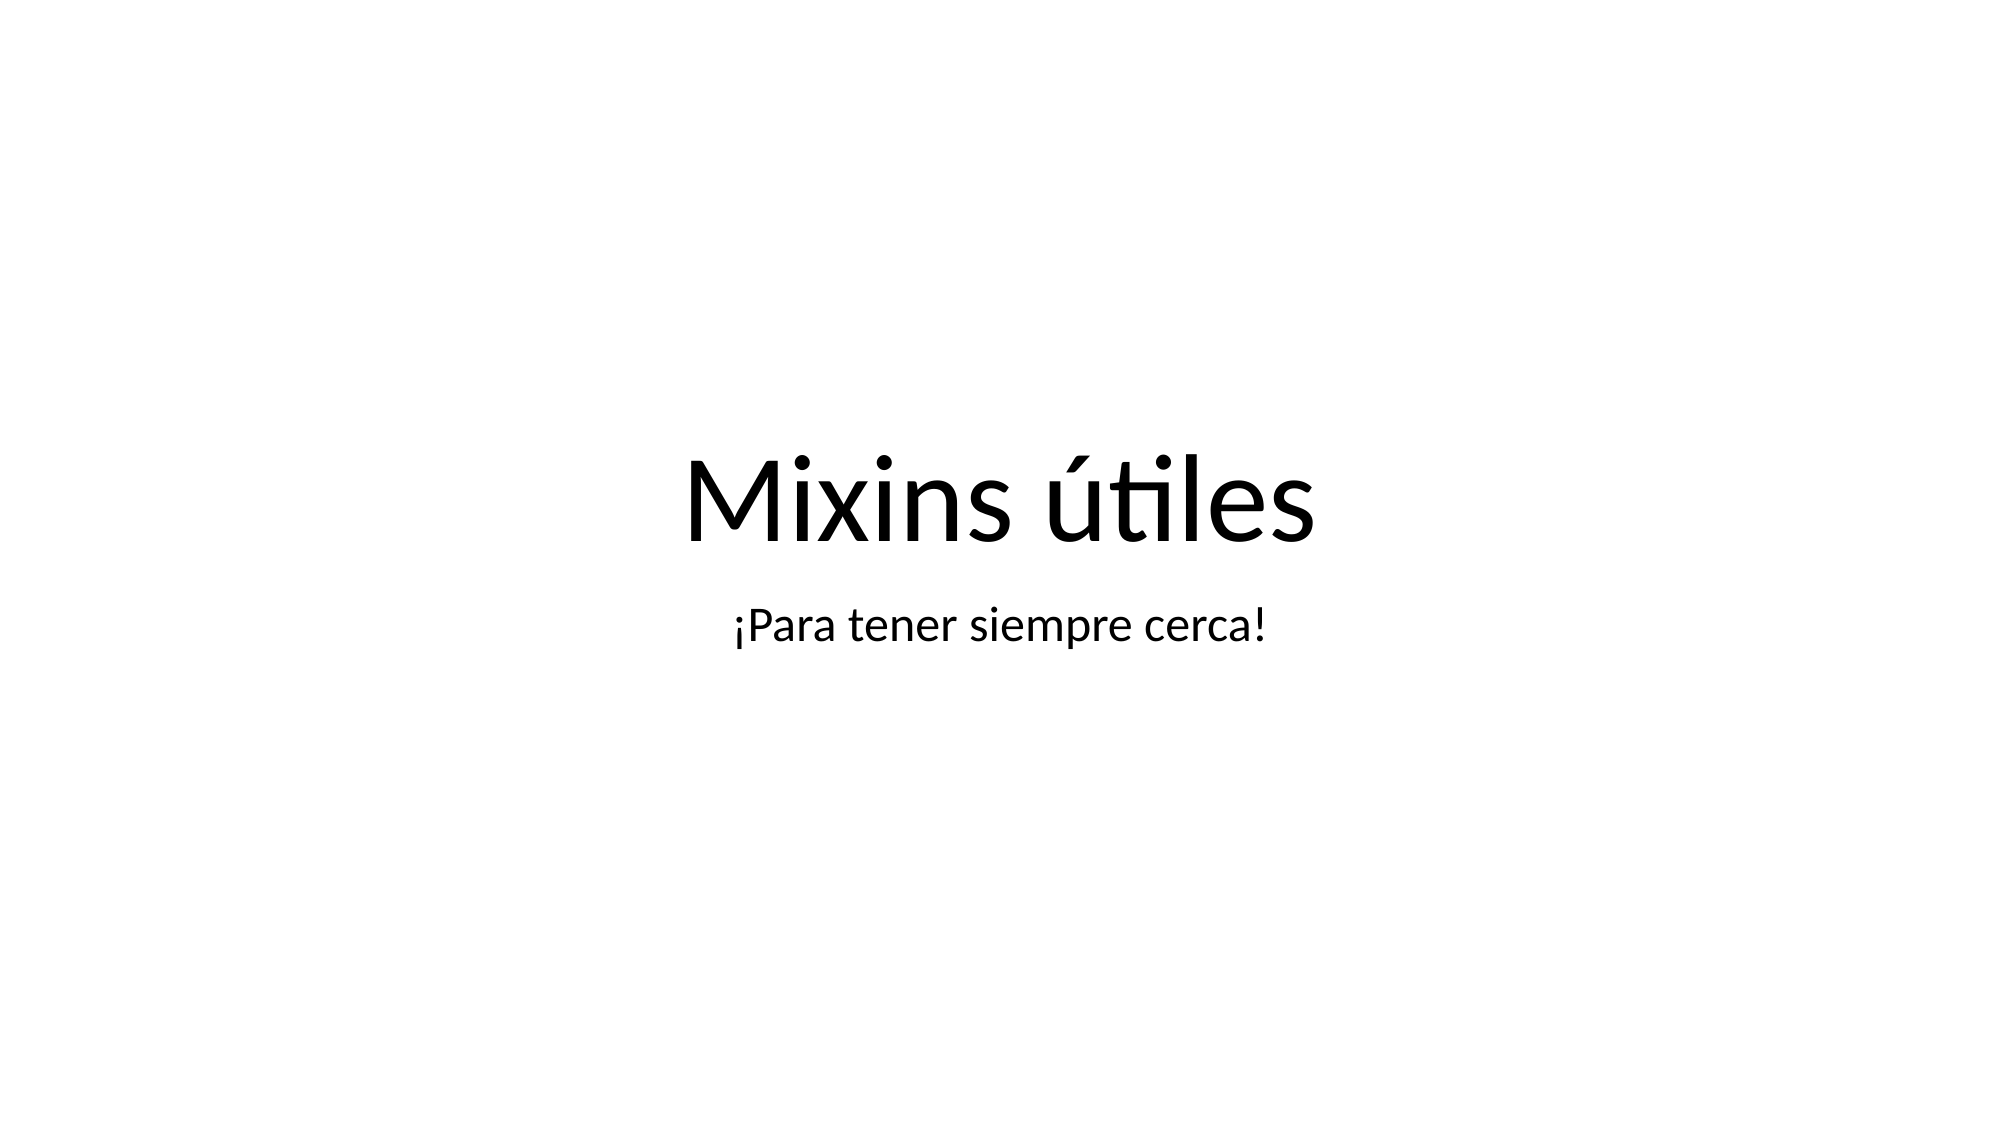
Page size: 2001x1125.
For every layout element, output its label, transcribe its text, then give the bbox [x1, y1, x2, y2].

subtitle ¡Para tener siempre cerca! [249, 590, 1750, 863]
title Mixins útiles [249, 184, 1750, 576]
